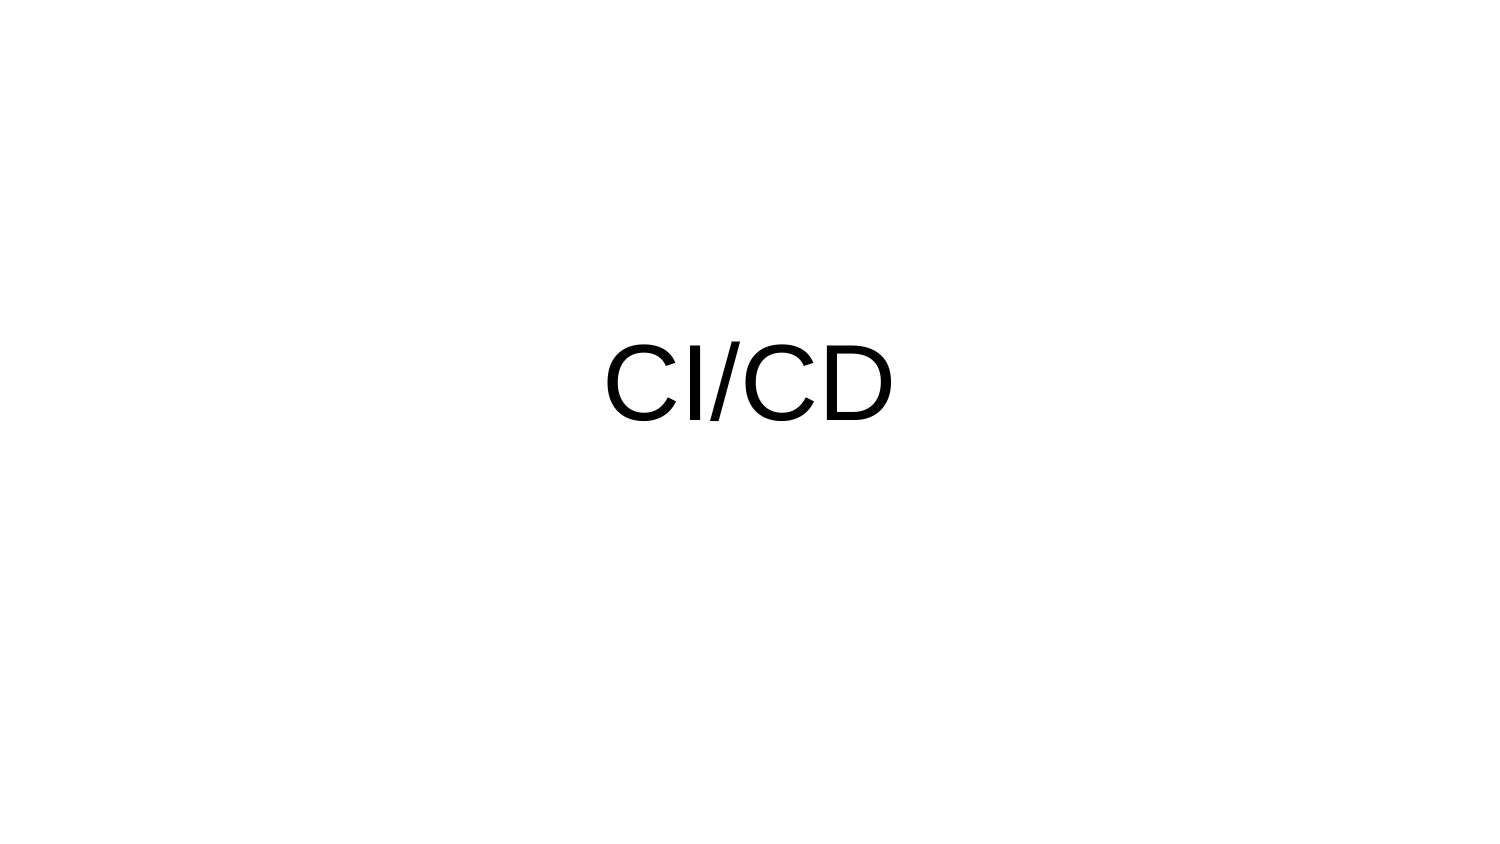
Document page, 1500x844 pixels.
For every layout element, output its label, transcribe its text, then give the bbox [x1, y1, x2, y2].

title CI/CD [51, 122, 1449, 459]
